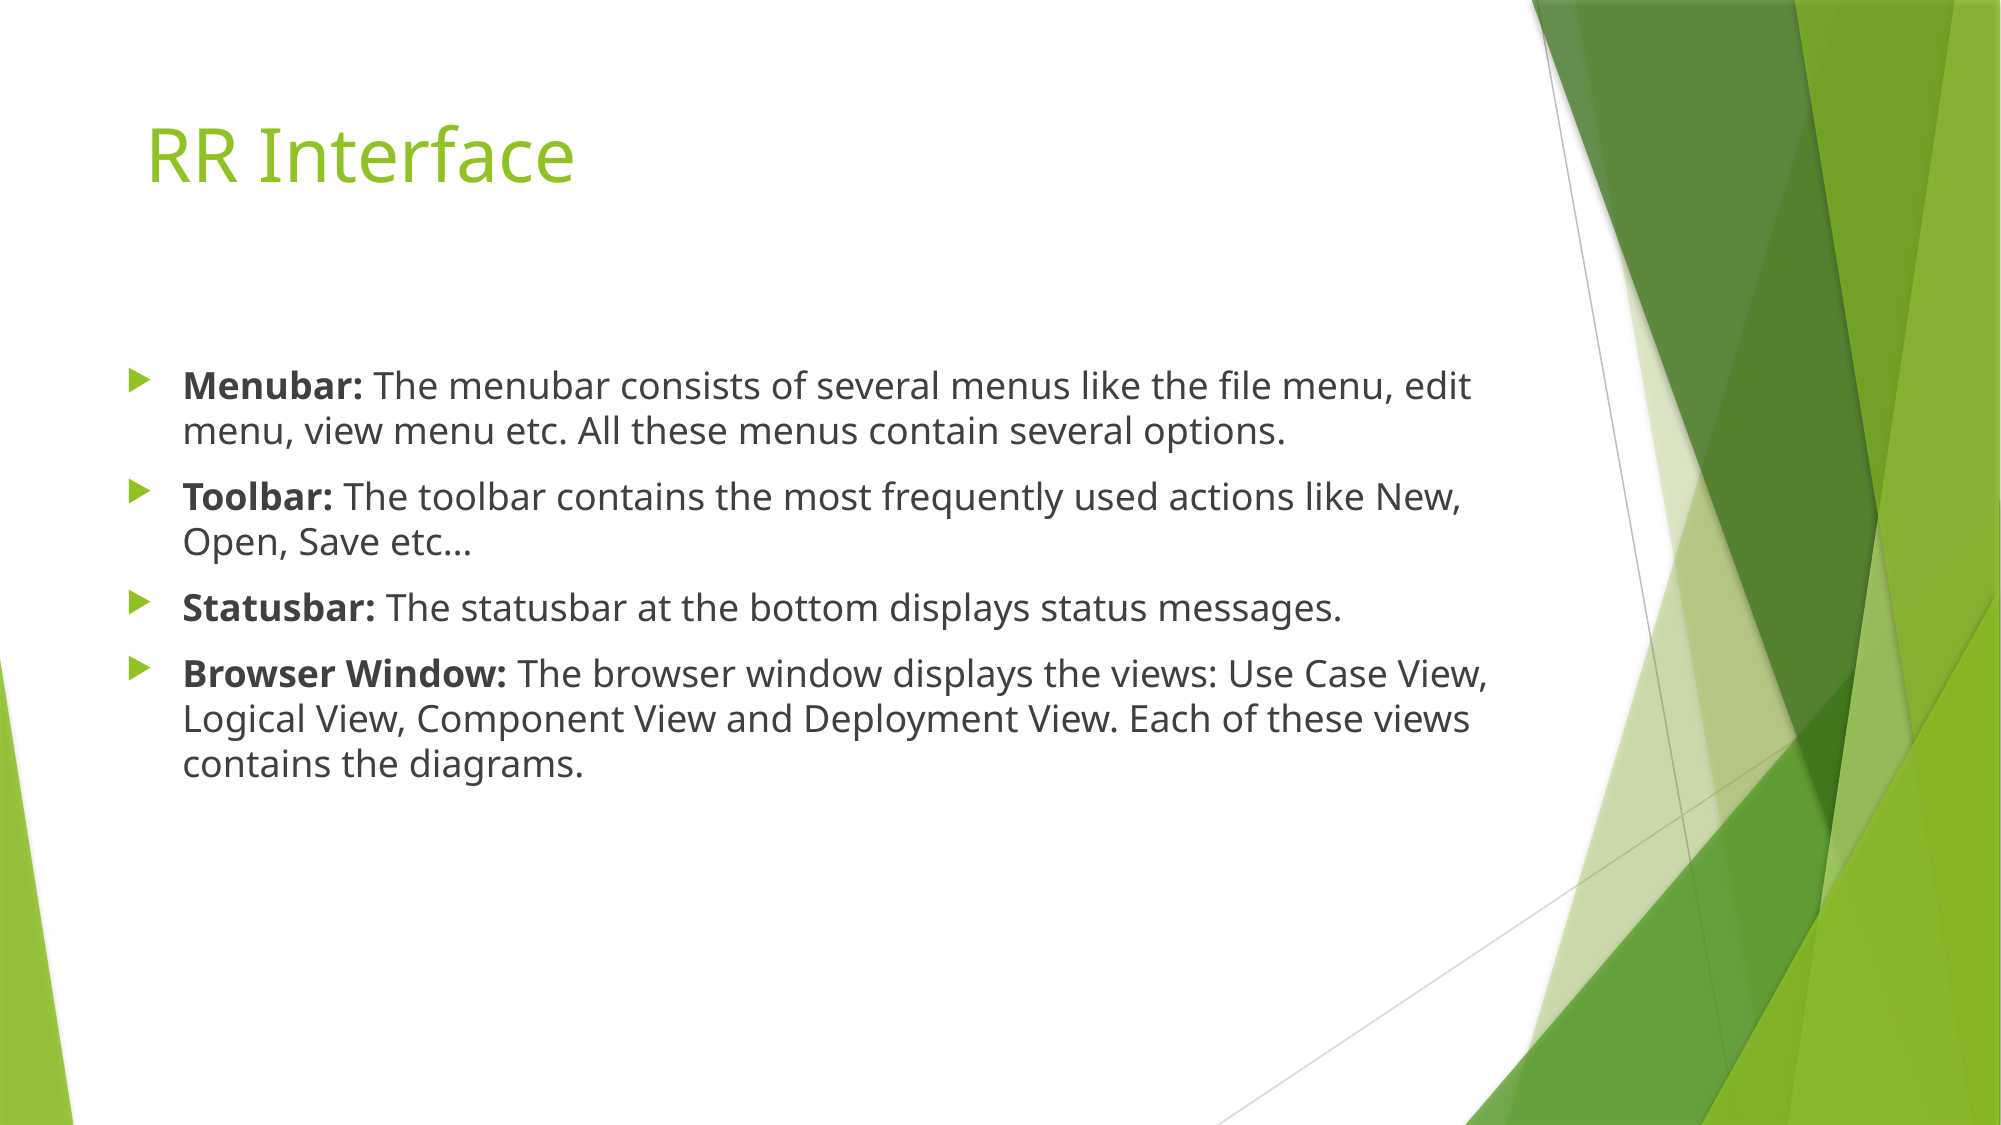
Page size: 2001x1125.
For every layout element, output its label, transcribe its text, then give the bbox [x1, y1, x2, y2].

title RR Interface [111, 99, 1522, 317]
list Menubar: The menubar consists of several menus like the file menu, edit menu, view menu etc. All these menus contain several options. Toolbar: The toolbar contains the most frequently used actions like New, Open, Save etc… Statusbar: The statusbar at the bottom displays status messages. Browser Window: The browser window displays the views: Use Case View, Logical View, Component View and Deployment View. Each of these views contains the diagrams. [111, 354, 1522, 992]
